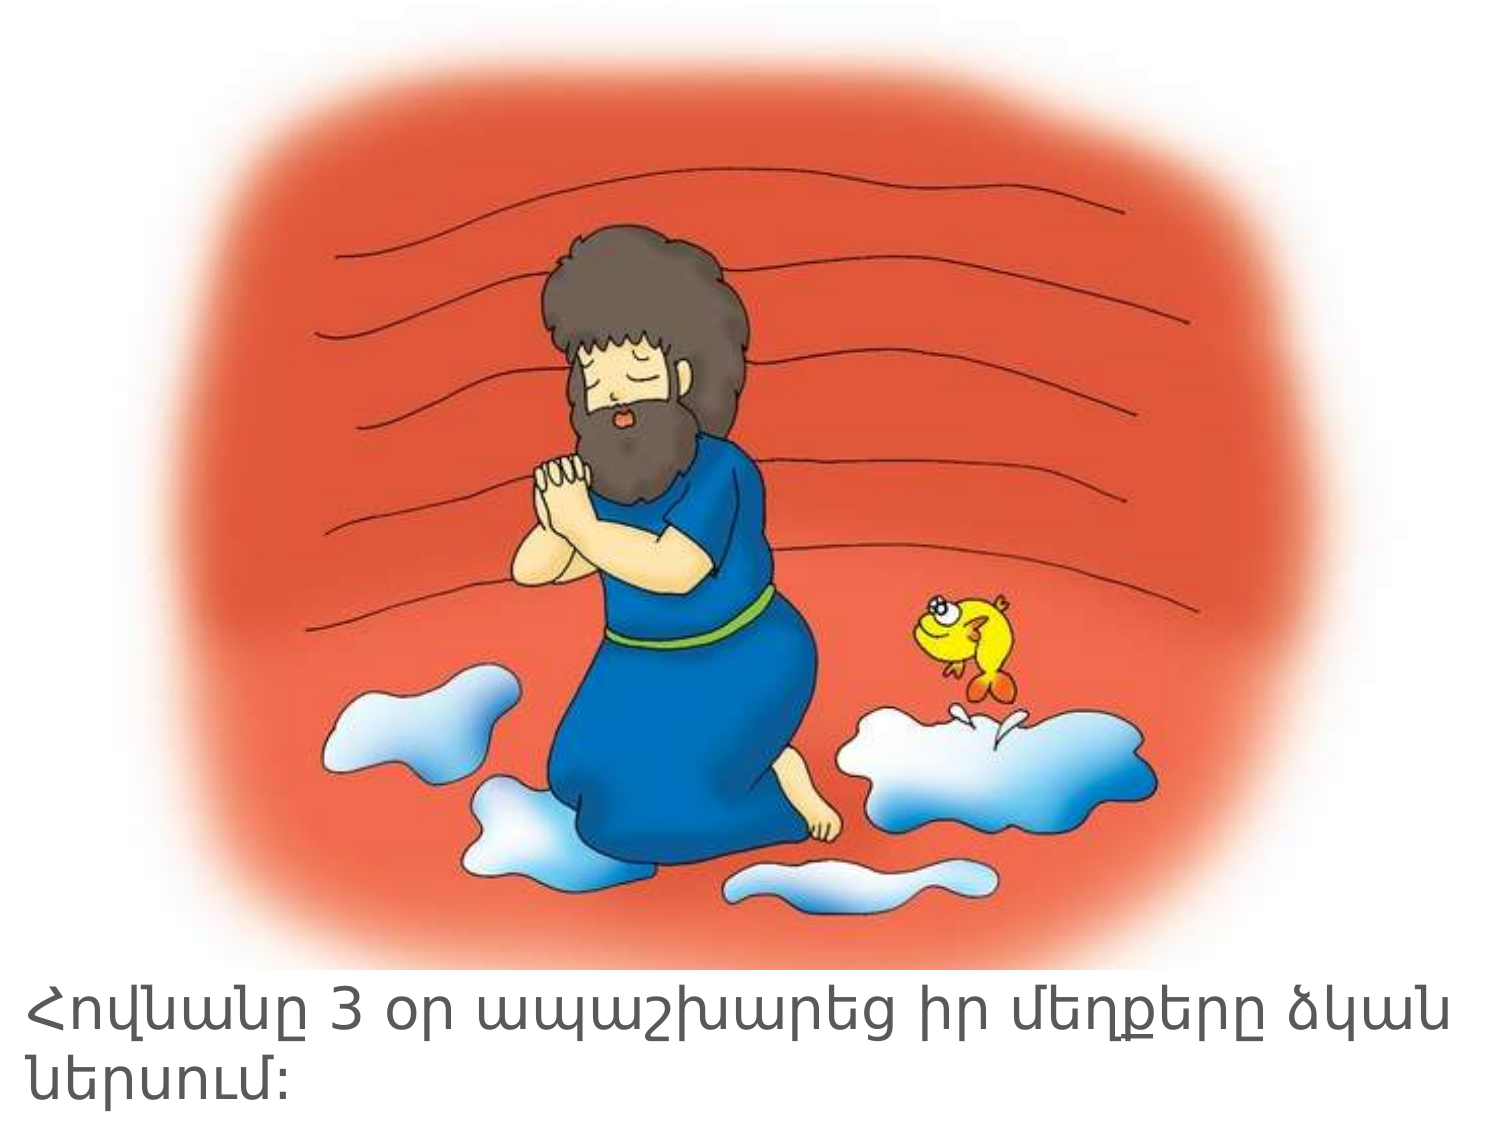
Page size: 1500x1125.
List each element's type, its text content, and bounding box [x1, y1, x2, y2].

picture [96, 5, 1413, 971]
text_box Հովնանը 3 օր ապաշխարեց իր մեղքերը ձկան ներսում: [11, 964, 1498, 1119]
